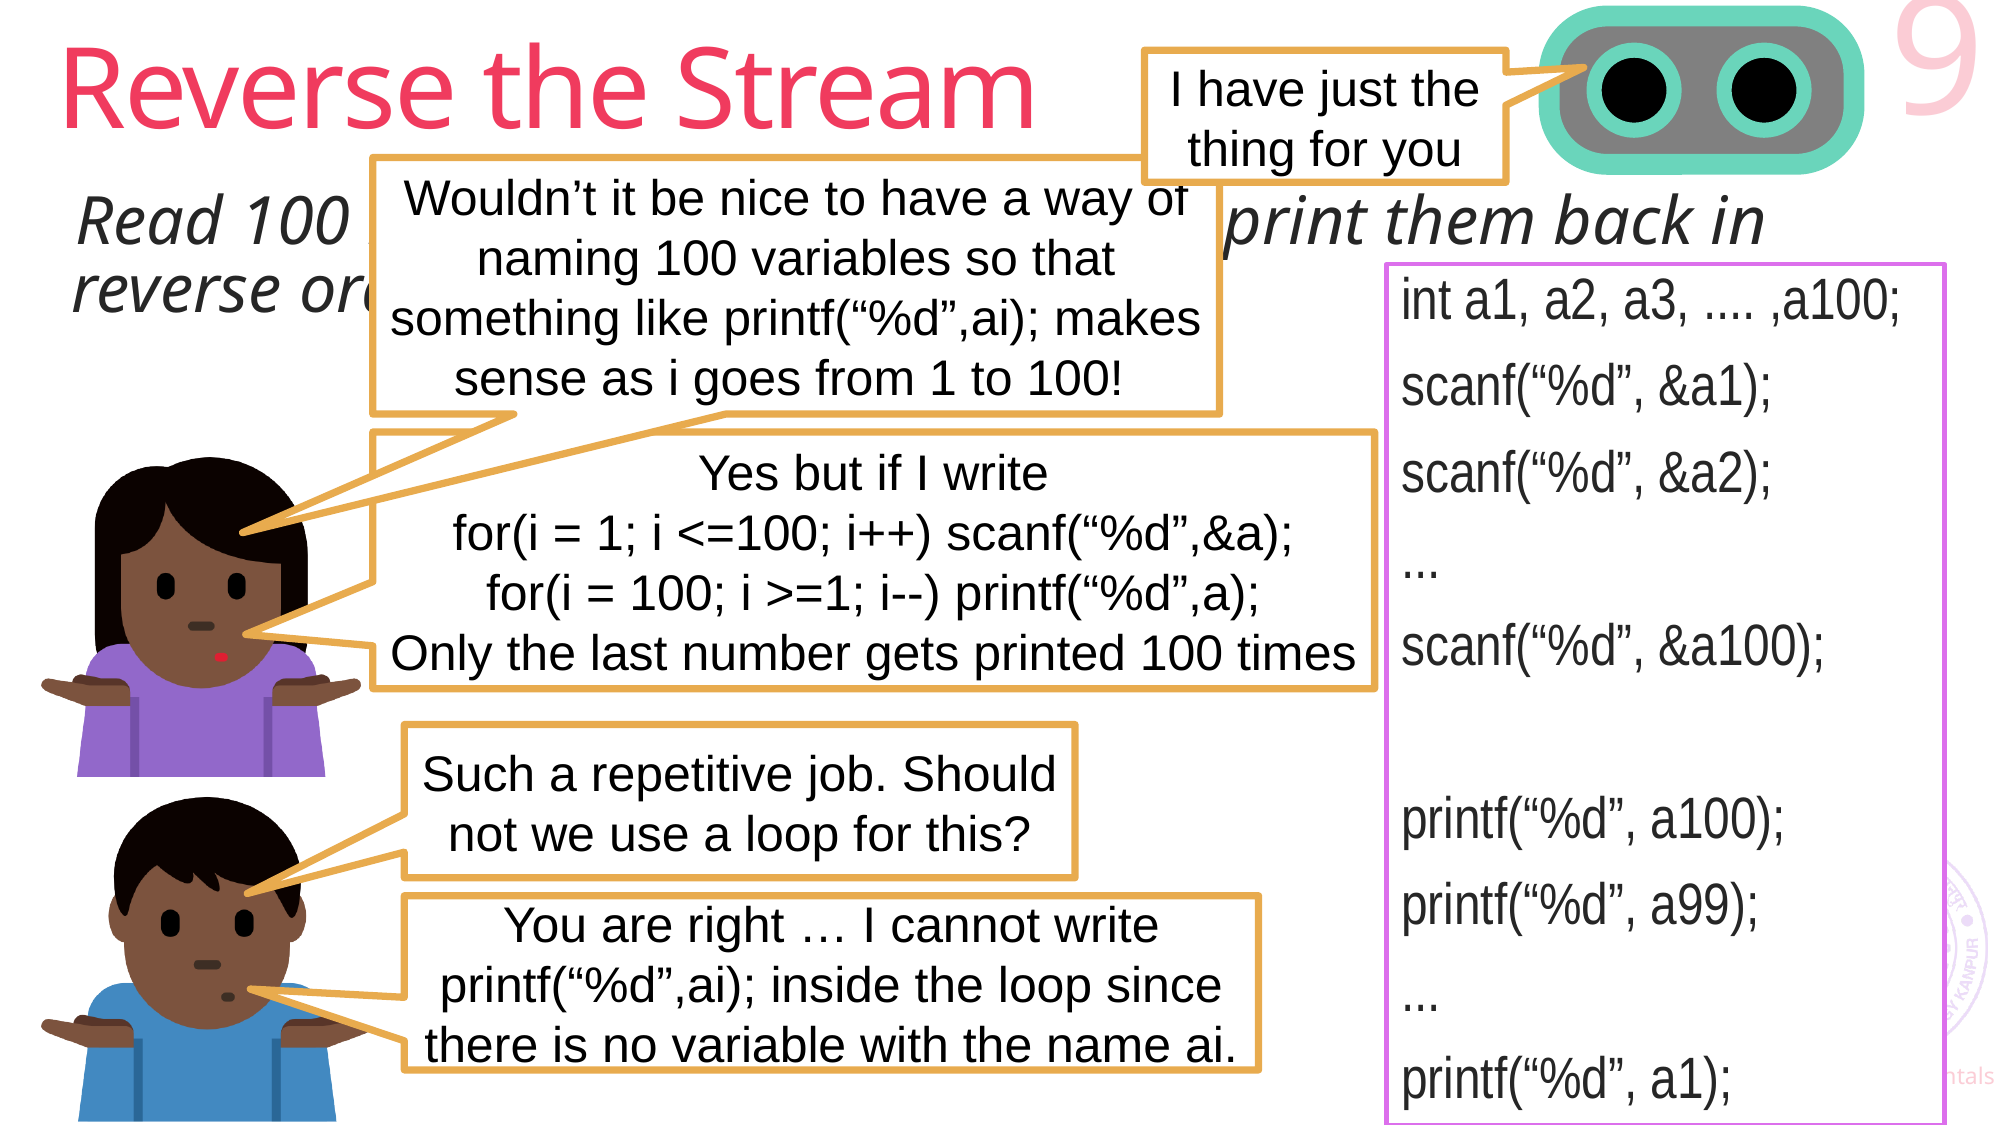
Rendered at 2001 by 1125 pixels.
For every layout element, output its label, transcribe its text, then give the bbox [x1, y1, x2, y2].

picture [41, 457, 362, 778]
list Read 100 numbers from the input and print them back in reverse order [41, 182, 1945, 1052]
text_box Such a repetitive job. Should not we use a loop for this? [374, 723, 1077, 879]
text_box I have just the thing for you [1143, 49, 1548, 184]
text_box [1548, 15, 1855, 165]
title Reverse the Stream [41, 5, 1599, 182]
slide_number 9 [1520, 6, 2000, 183]
picture [41, 793, 374, 1125]
text_box int a1, a2, a3, .... ,a100; scanf(“%d”, &a1); scanf(“%d”, &a2); ... scanf(“%d”, &a100); printf(“%d”, a100); printf(“%d”, a99); ... printf(“%d”, a1); [1386, 264, 1945, 1125]
text_box Wouldn’t it be nice to have a way of naming 100 variables so that something like printf(“%d”,ai); makes sense as i goes from 1 to 100! [362, 156, 1221, 505]
text_box You are right … I cannot write printf(“%d”,ai); inside the loop since there is no variable with the name ai. [374, 894, 1260, 1071]
text_box Yes but if I write for(i = 1; i <=100; i++) scanf(“%d”,&a); for(i = 100; i >=1; i--) printf(“%d”,a); Only the last number gets printed 100 times [362, 430, 1376, 690]
